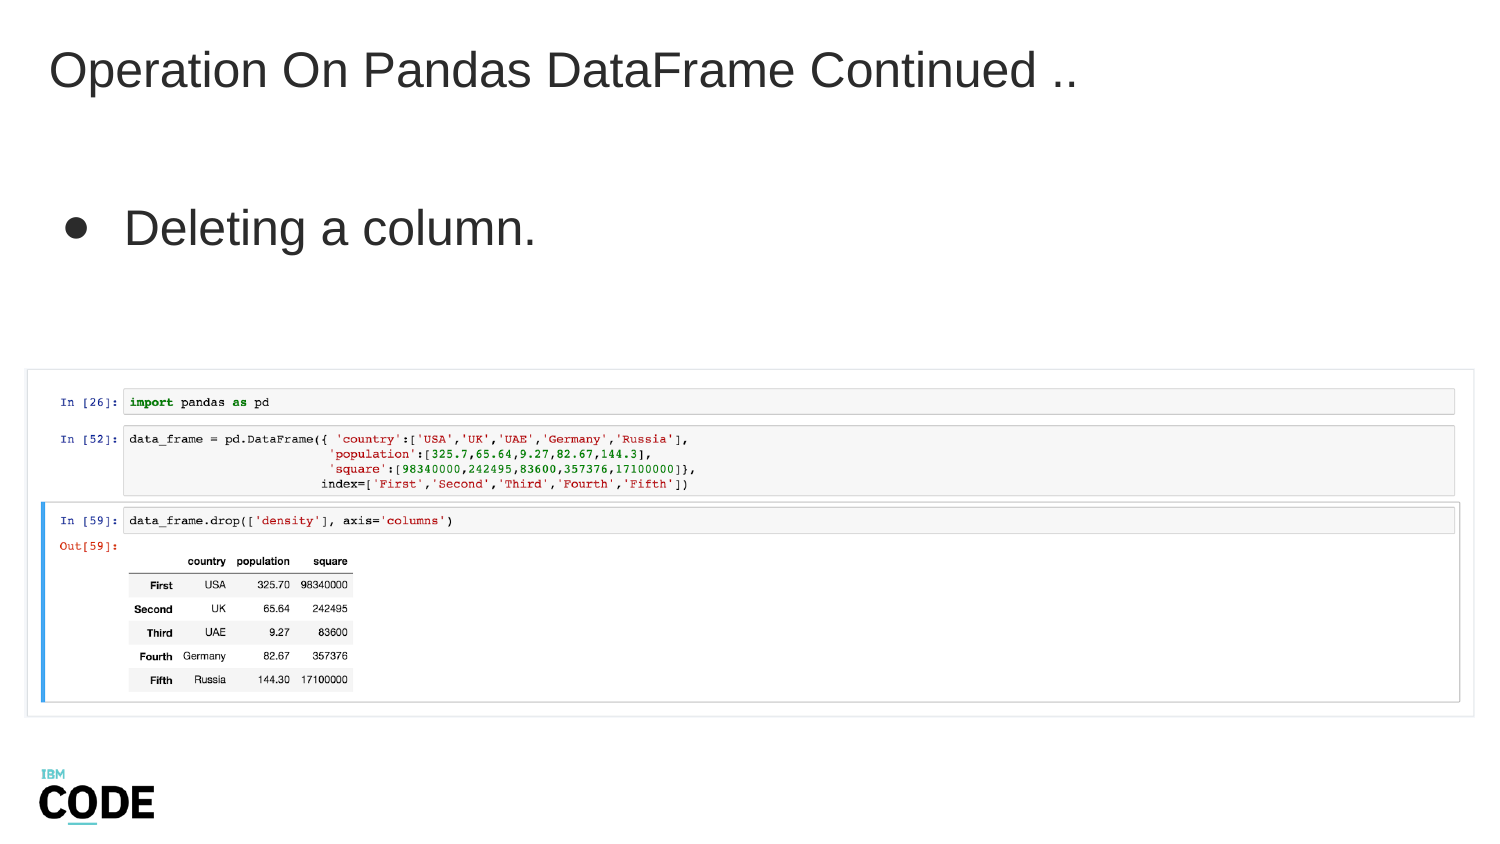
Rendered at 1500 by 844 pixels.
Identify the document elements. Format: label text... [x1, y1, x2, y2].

picture [24, 368, 1476, 719]
picture [39, 769, 154, 825]
title Operation On Pandas DataFrame Continued .. [37, 33, 1463, 174]
list Deleting a column. [37, 184, 1463, 344]
